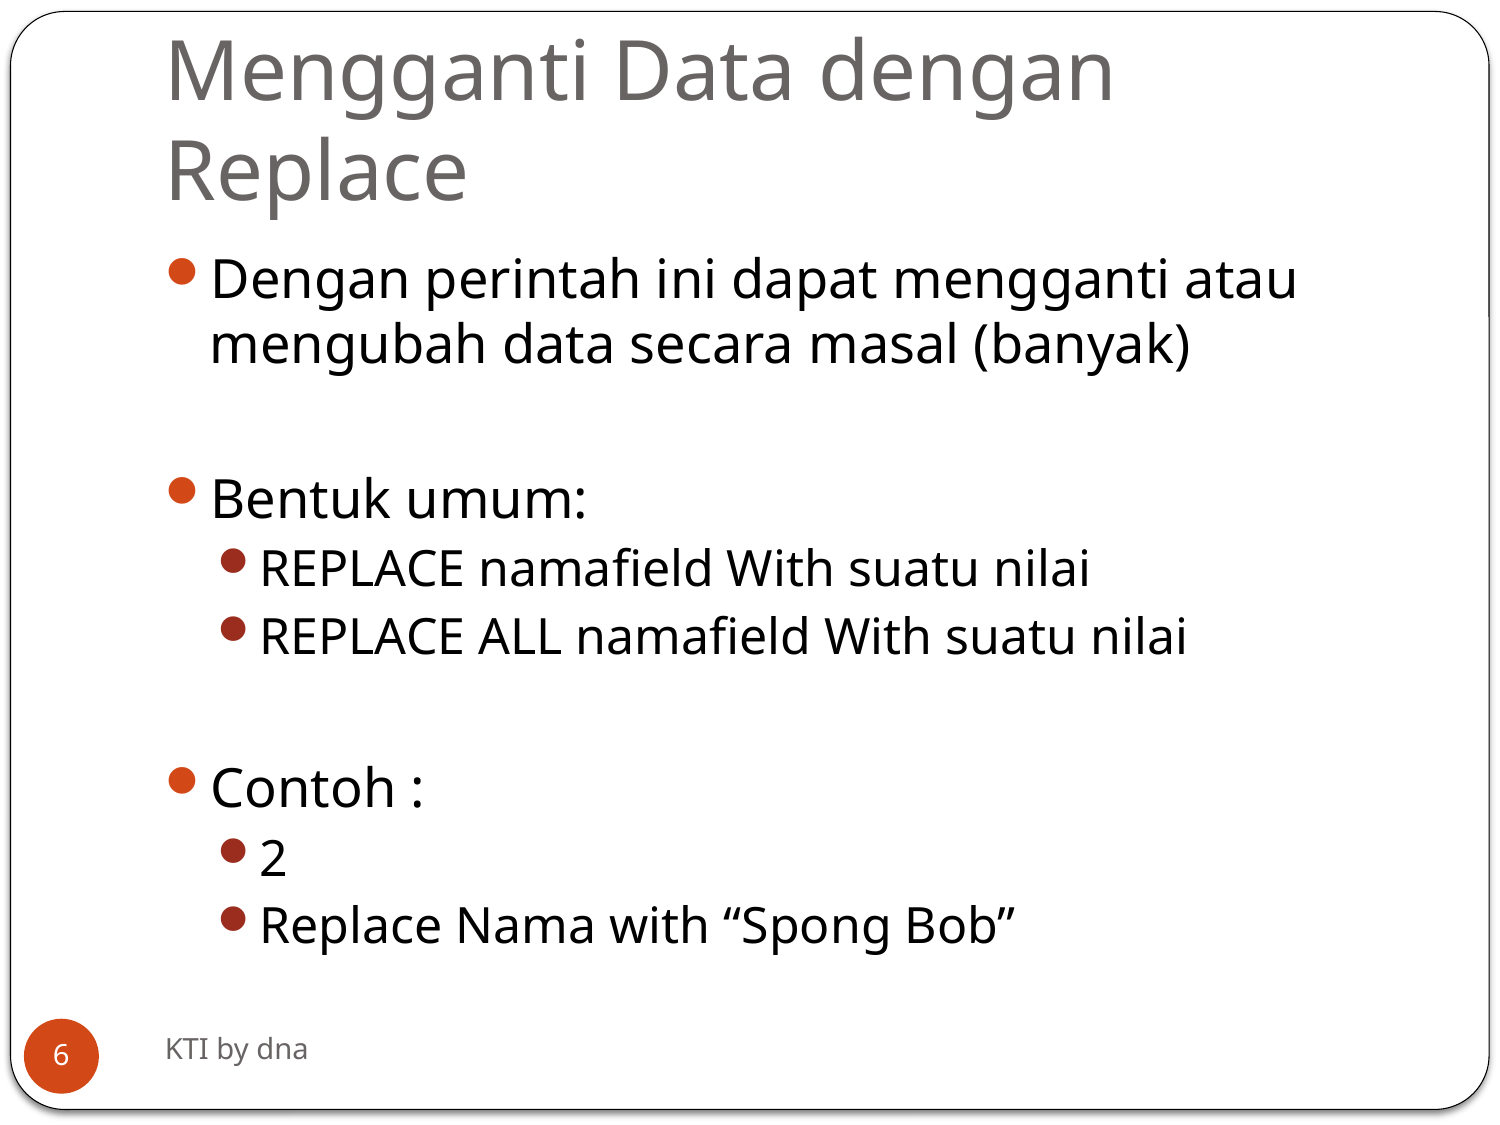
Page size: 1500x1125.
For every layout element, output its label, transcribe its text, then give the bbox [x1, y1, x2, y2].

title Mengganti Data dengan Replace [150, 45, 1425, 233]
footer KTI by dna [150, 1012, 800, 1088]
slide_number 6 [23, 1018, 99, 1094]
list Dengan perintah ini dapat mengganti atau mengubah data secara masal (banyak) Bentuk umum: REPLACE namafield With suatu nilai REPLACE ALL namafield With suatu nilai Contoh : 2 Replace Nama with “Spong Bob” [150, 237, 1425, 988]
